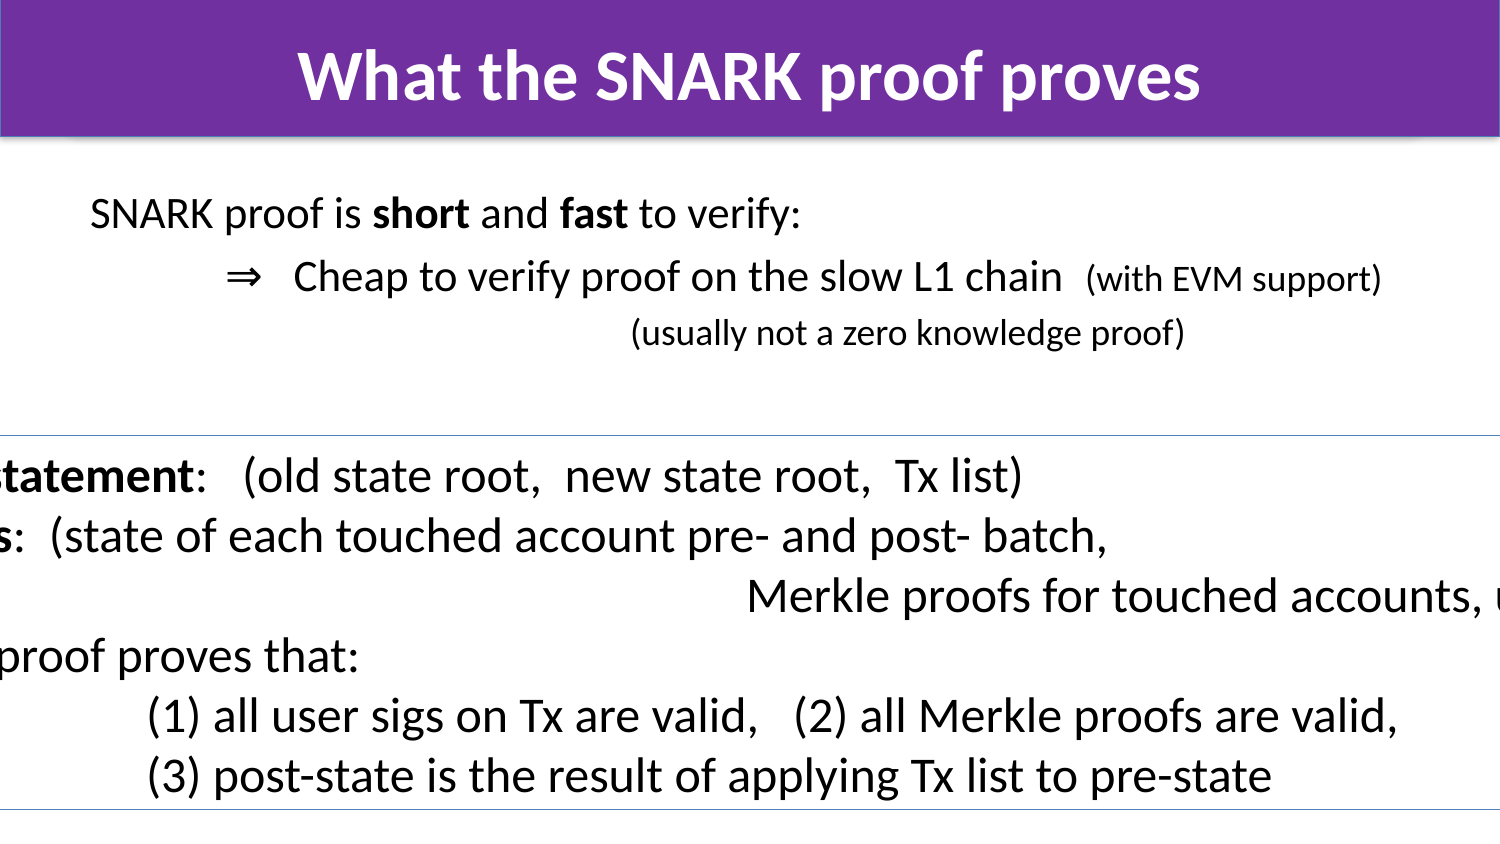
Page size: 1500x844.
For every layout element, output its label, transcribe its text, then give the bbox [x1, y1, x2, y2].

title What the SNARK proof proves [75, 20, 1425, 123]
list SNARK proof is short and fast to verify: ⇒ Cheap to verify proof on the slow L1 chain (with EVM support) (usually not a zero knowledge proof) [74, 175, 1480, 388]
text_box Public statement: (old state root, new state root, Tx list) Witness: (state of each touched account pre- and post- batch, Merkle proofs for touched accounts, user sigs) SNARK proof proves that: (1) all user sigs on Tx are valid, (2) all Merkle proofs are valid, (3) post-state is the result of applying Tx list to pre-state [0, 435, 1500, 810]
